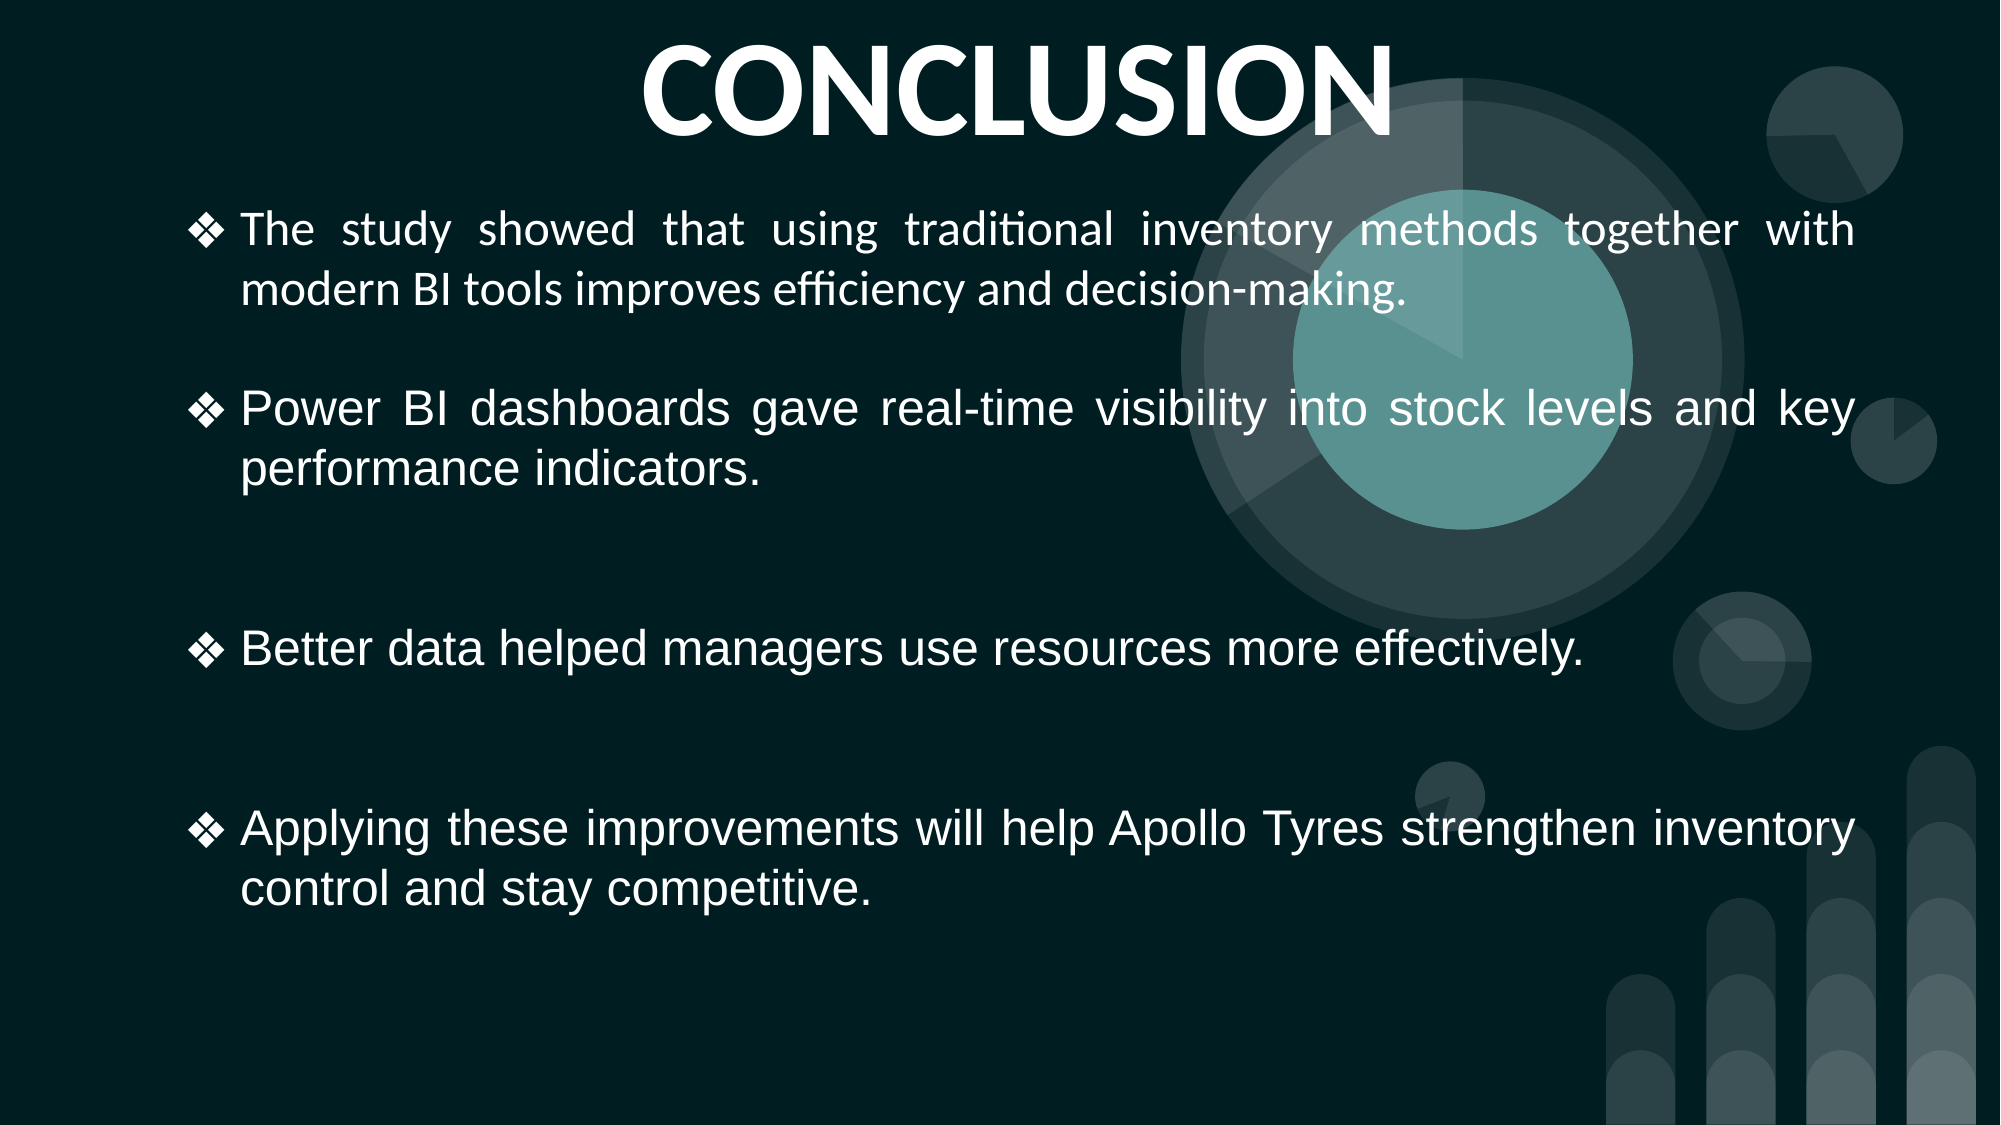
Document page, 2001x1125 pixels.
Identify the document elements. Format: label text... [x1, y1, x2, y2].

text_box CONCLUSION [626, 0, 1414, 171]
text_box The study showed that using traditional inventory methods together with modern BI tools improves efficiency and decision-making. Power BI dashboards gave real-time visibility into stock levels and key performance indicators. Better data helped managers use resources more effectively. Applying these improvements will help Apollo Tyres strengthen inventory control and stay competitive. [168, 184, 1872, 987]
